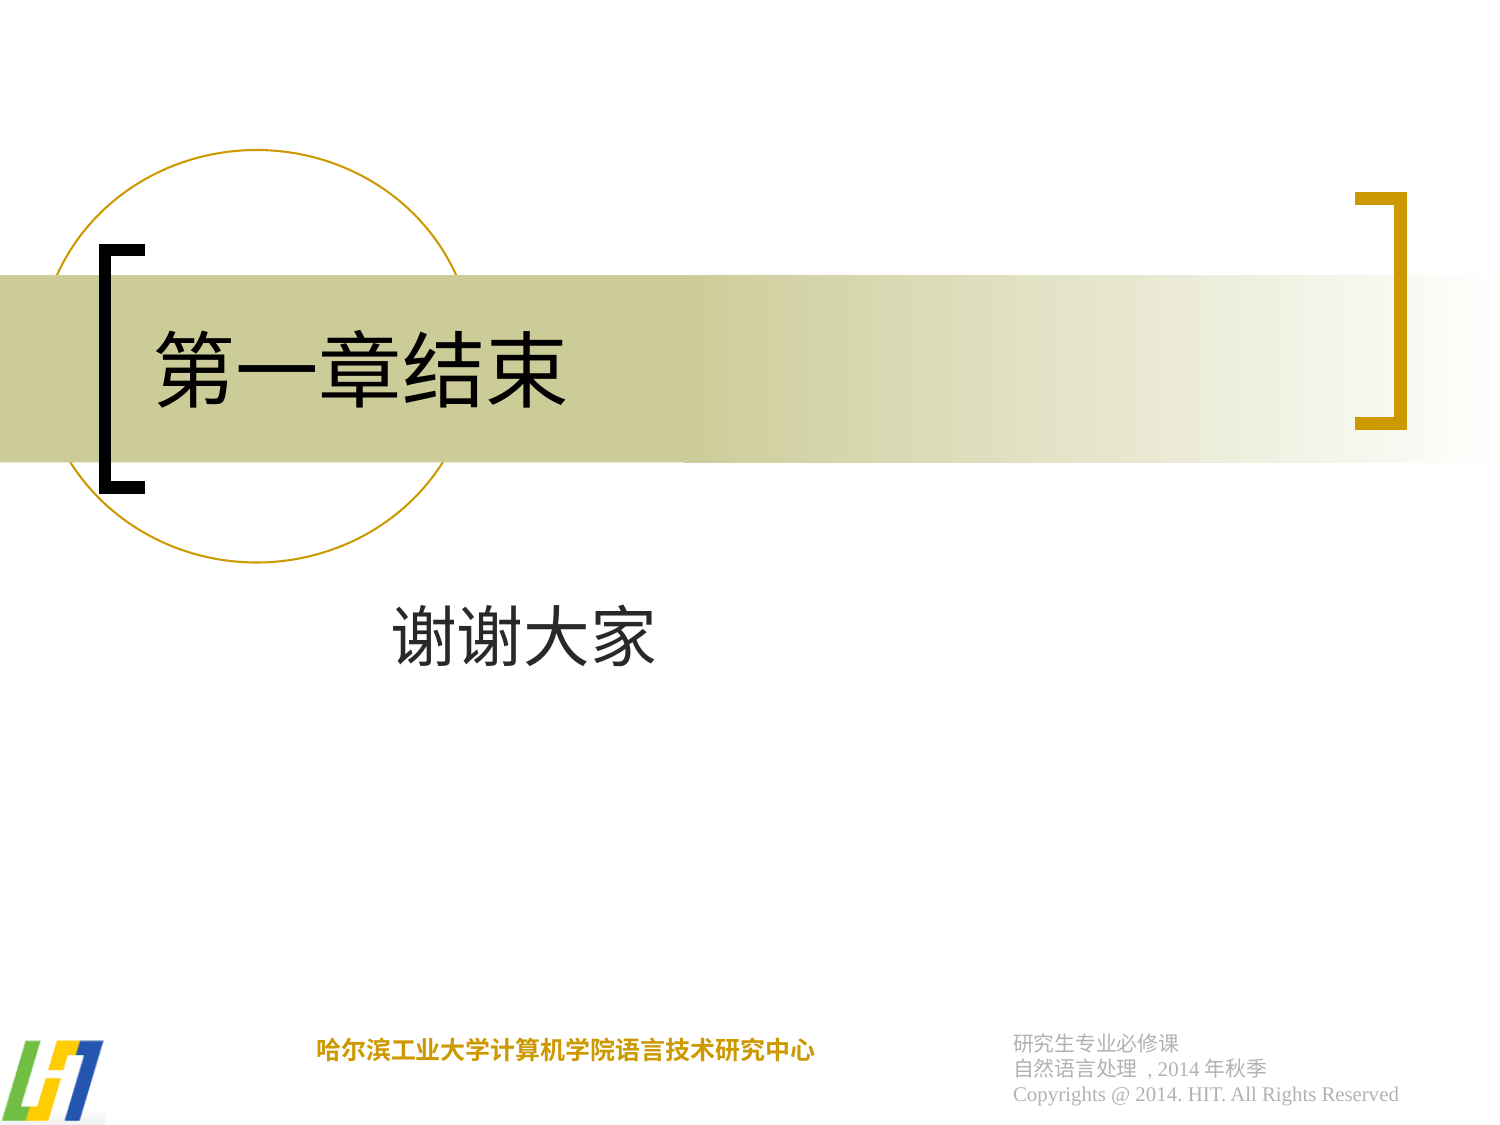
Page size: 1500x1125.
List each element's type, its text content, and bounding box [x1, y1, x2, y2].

subtitle 谢谢大家 [374, 587, 1301, 901]
title 第一章结束 [137, 236, 1365, 500]
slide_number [997, 1022, 1454, 1125]
footer 哈尔滨工业大学计算机学院语言技术研究中心 [300, 1026, 987, 1125]
picture [0, 1034, 106, 1125]
